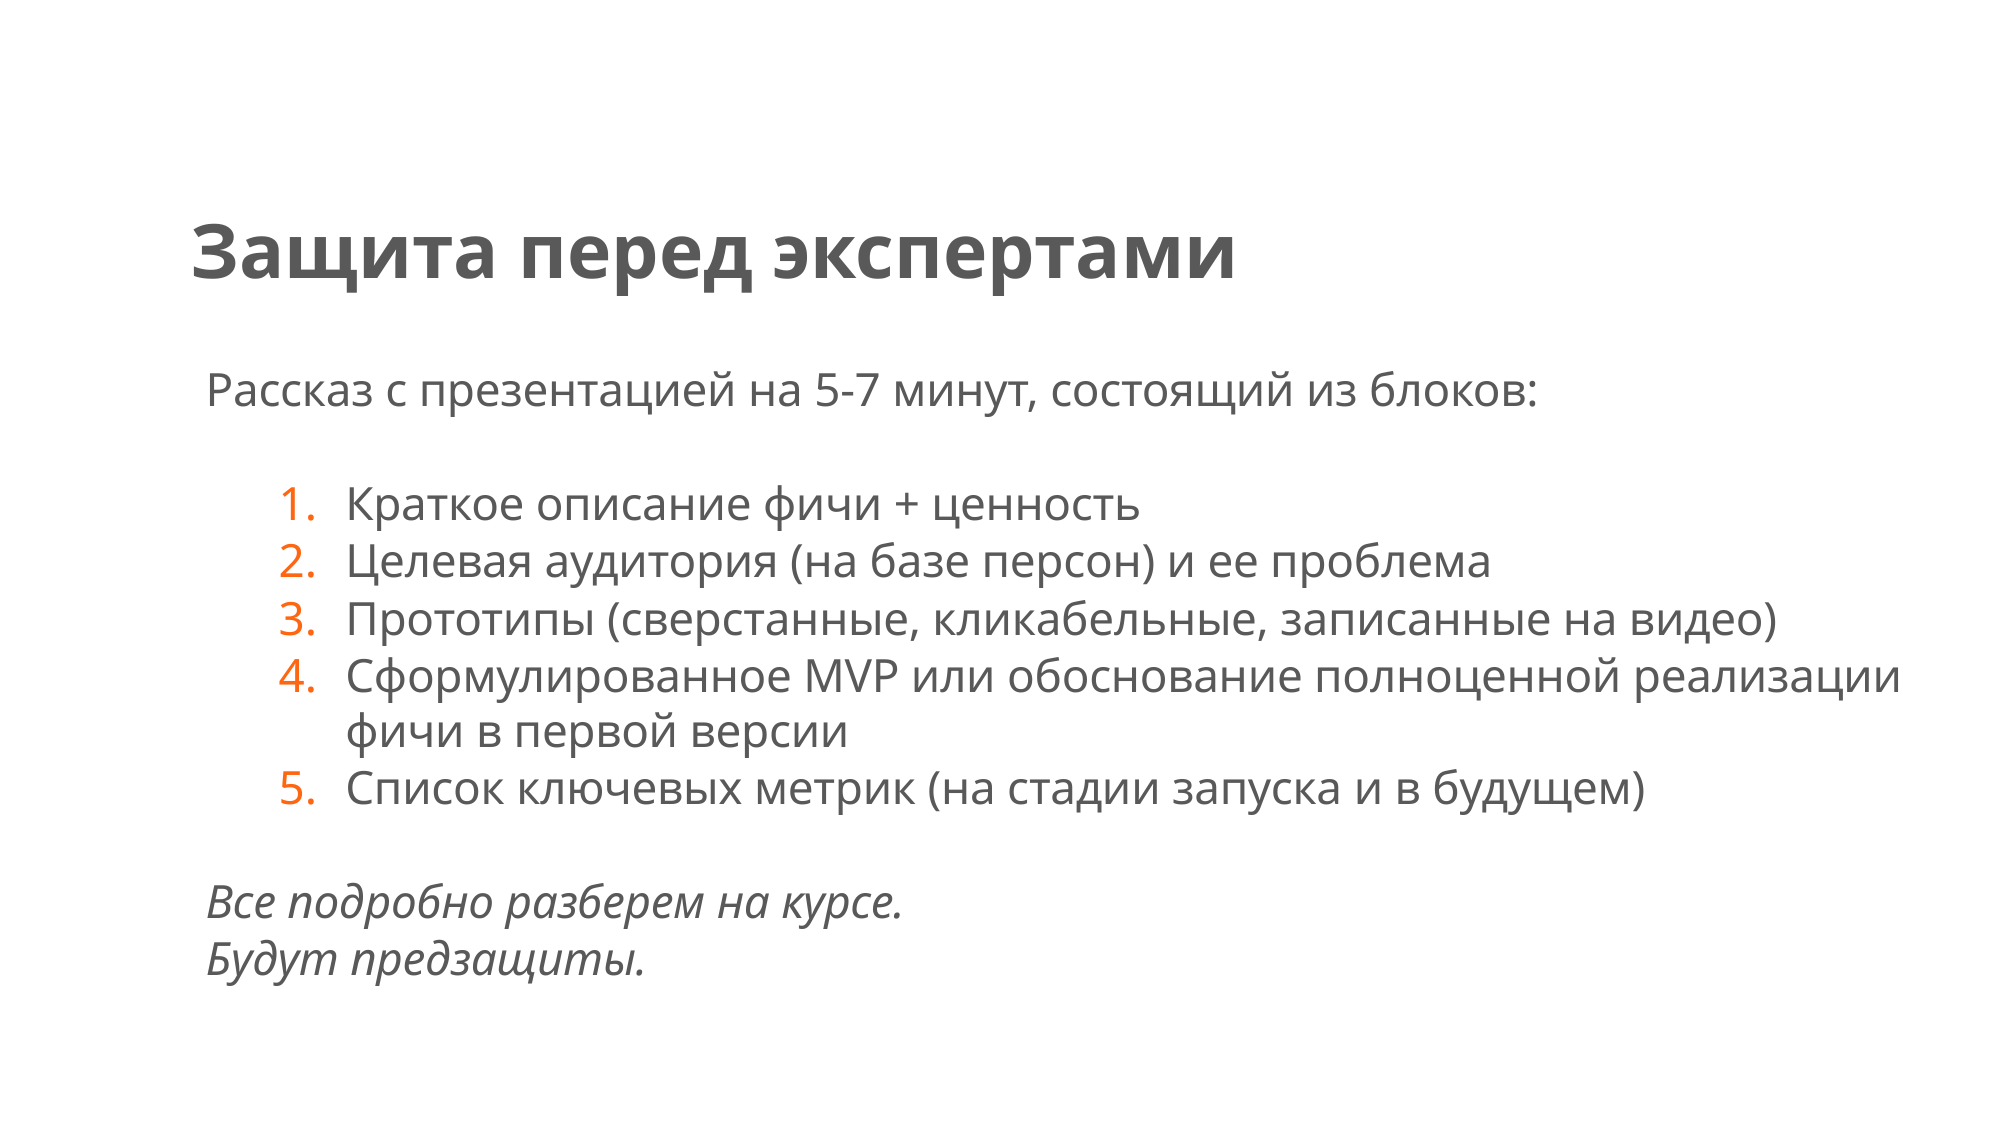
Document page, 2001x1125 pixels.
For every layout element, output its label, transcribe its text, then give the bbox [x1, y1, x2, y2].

text_box Защита перед экспертами [190, 205, 1606, 294]
text_box Рассказ с презентацией на 5-7 минут, состоящий из блоков: Краткое описание фичи + ценность Целевая аудитория (на базе персон) и ее проблема Прототипы (сверстанные, кликабельные, записанные на видео) Сформулированное MVP или обоснование полноценной реализации фичи в первой версии Список ключевых метрик (на стадии запуска и в будущем) Все подробно разберем на курсе. Будут предзащиты. [190, 353, 1962, 992]
